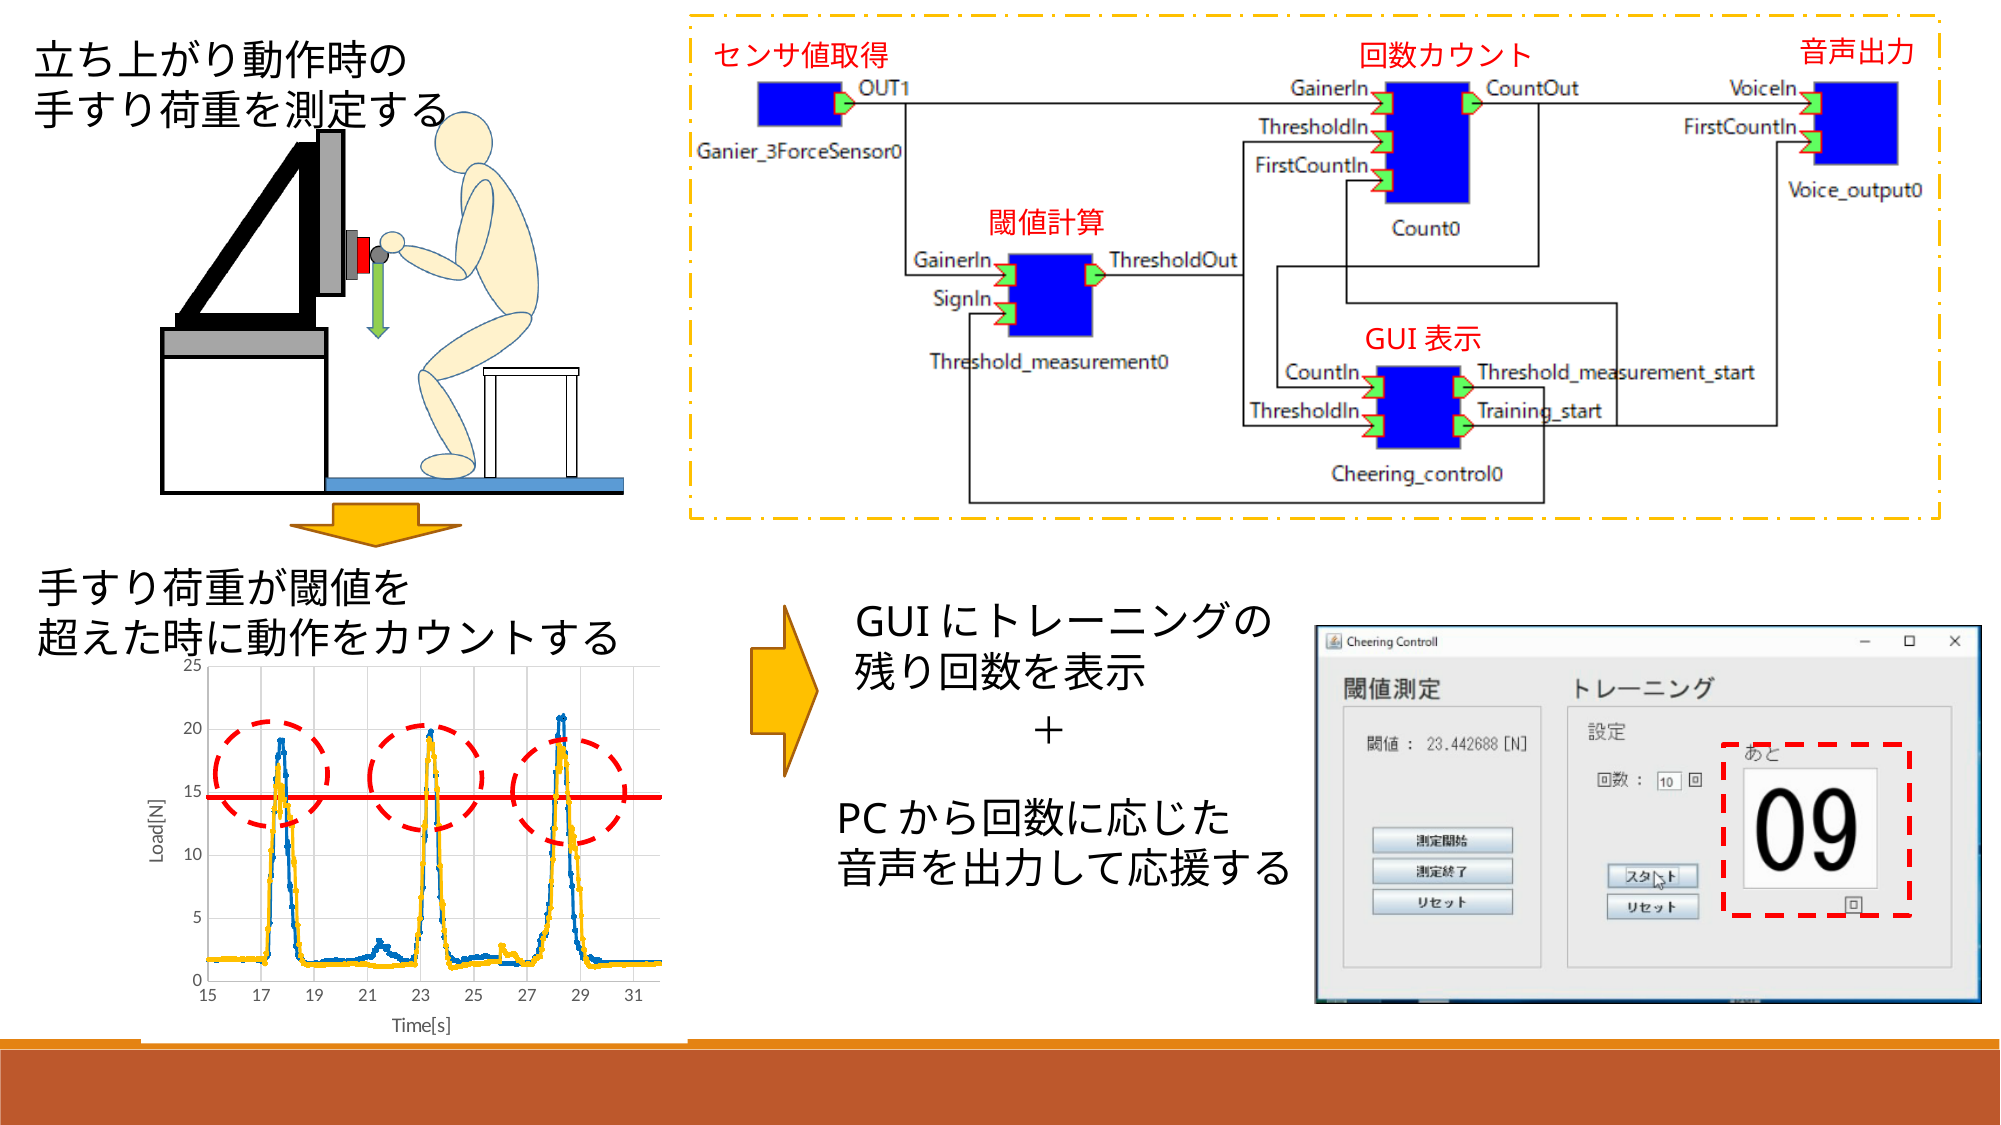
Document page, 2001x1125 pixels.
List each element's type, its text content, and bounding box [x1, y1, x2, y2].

text_box [750, 604, 819, 778]
text_box PCから回数に応じた 音声を出力して応援する [821, 784, 1311, 900]
text_box [289, 505, 463, 548]
text_box ＋ [1015, 699, 1100, 760]
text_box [689, 25, 1967, 535]
picture [159, 110, 627, 496]
text_box GUIにトレーニングの 残り回数を表示 [839, 587, 1347, 703]
text_box [689, 14, 1941, 24]
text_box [1314, 625, 1983, 1005]
text_box 立ち上がり動作時の 手すり荷重を測定する [18, 26, 555, 141]
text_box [140, 637, 689, 1044]
text_box 手すり荷重が閾値を 超えた時に動作をカウントする [22, 554, 729, 670]
